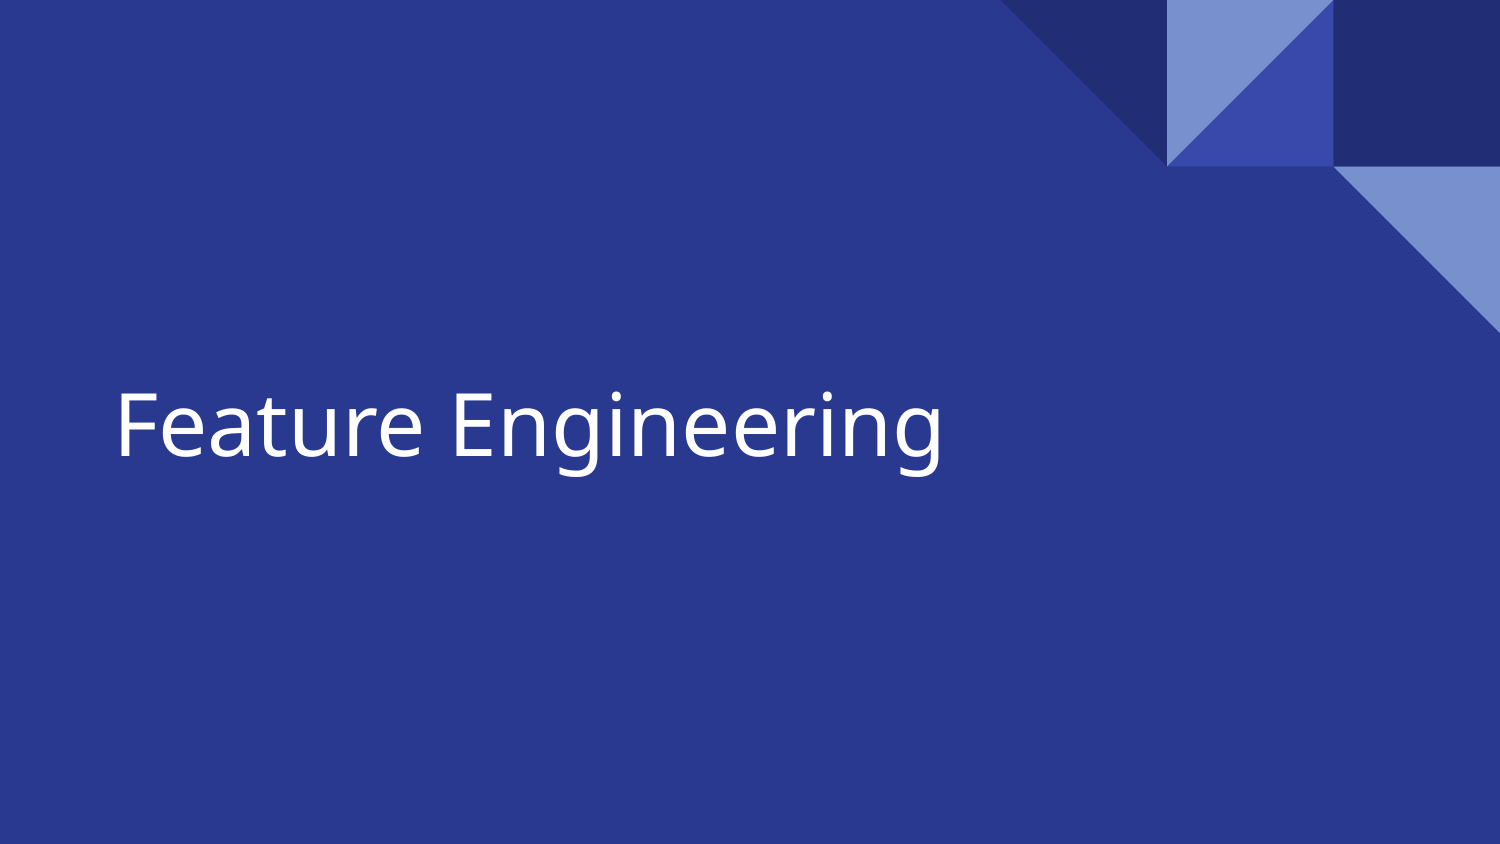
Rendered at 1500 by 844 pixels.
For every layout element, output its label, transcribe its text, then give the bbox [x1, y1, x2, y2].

title Feature Engineering [98, 353, 1447, 491]
